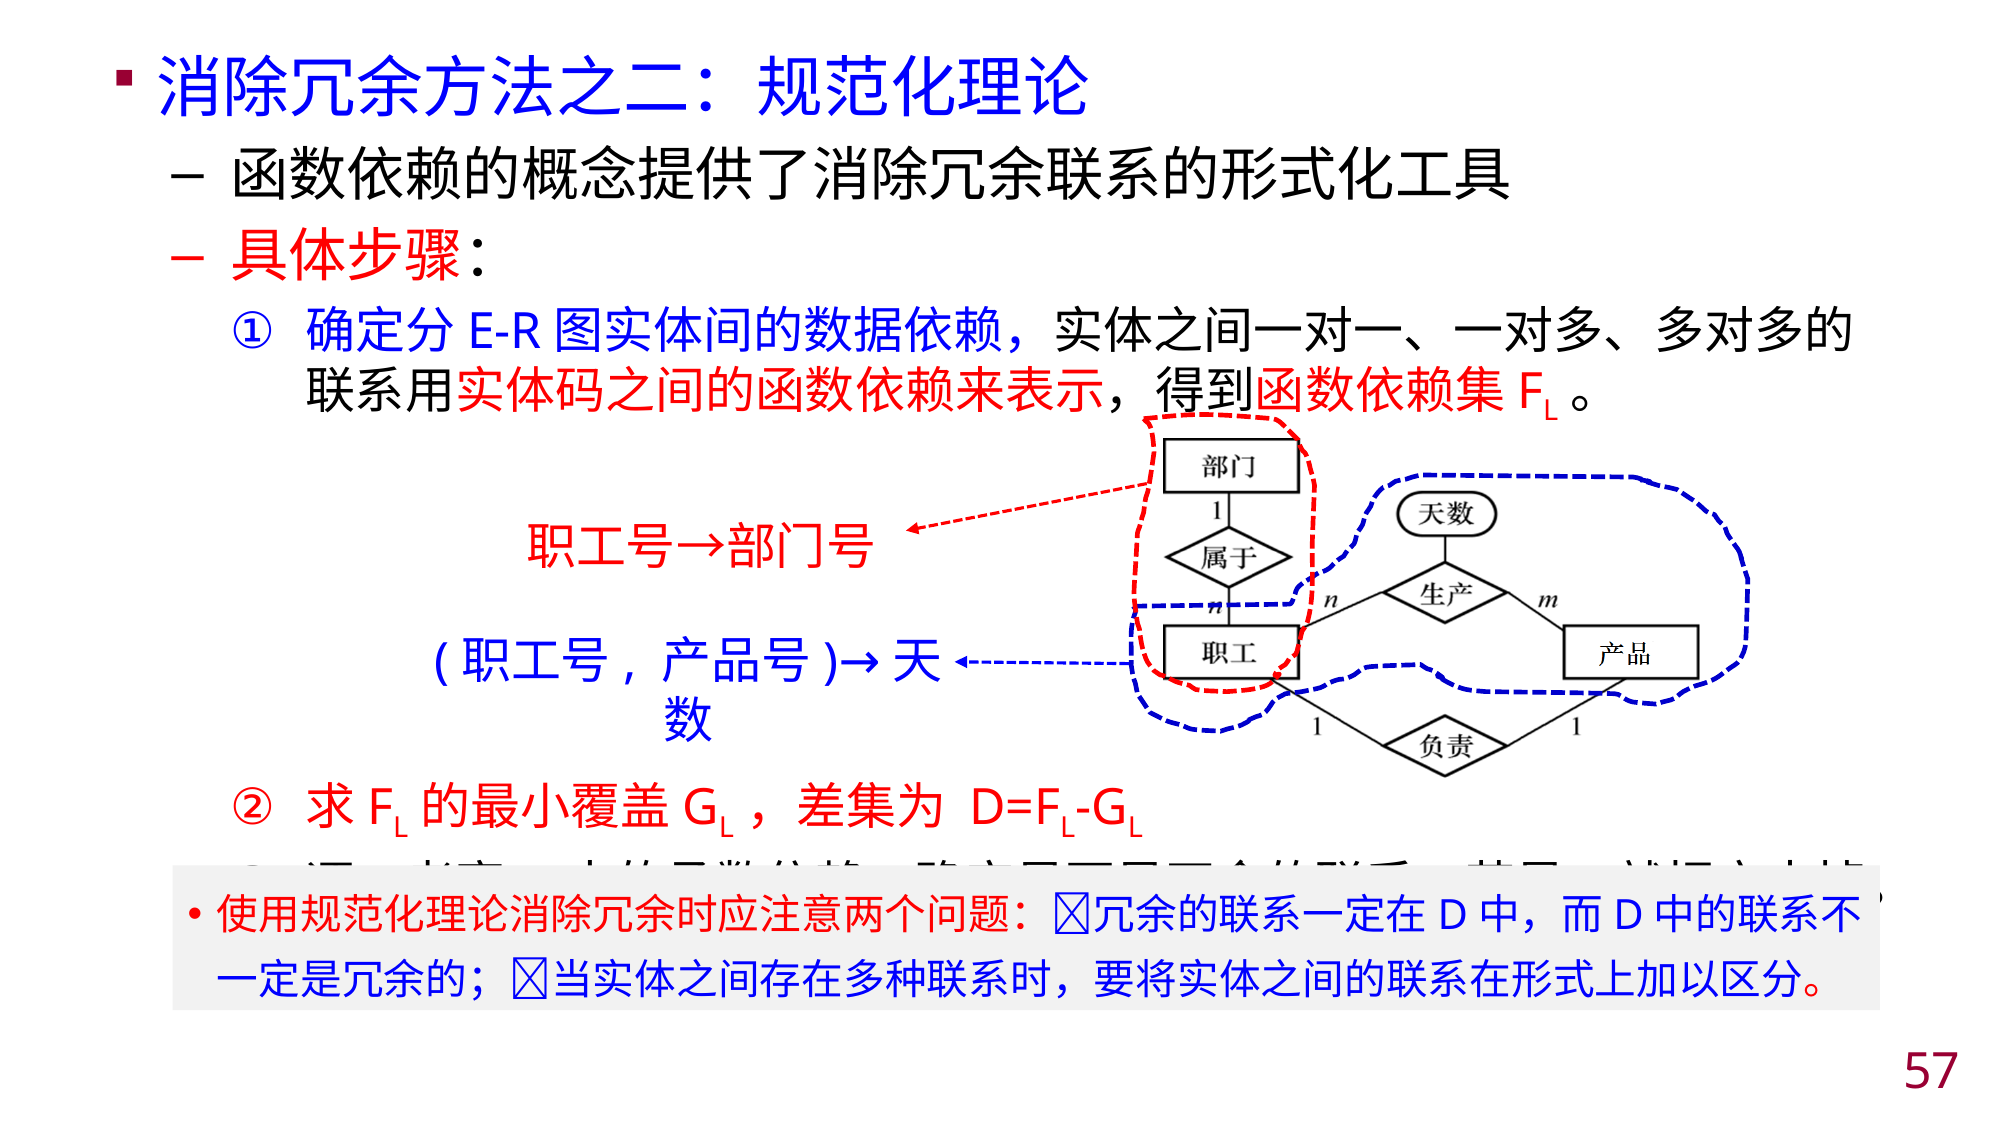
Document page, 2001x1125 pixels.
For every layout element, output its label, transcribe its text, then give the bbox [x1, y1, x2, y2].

text_box (职工号, 产品号)→天数 [400, 620, 976, 756]
picture [1162, 437, 1701, 779]
text_box 使用规范化理论消除冗余时应注意两个问题：冗余的联系一定在D中，而D中的联系不一定是冗余的；当实体之间存在多种联系时，要将实体之间的联系在形式上加以区分。 [172, 865, 1880, 1011]
list 消除冗余方法之二：规范化理论 函数依赖的概念提供了消除冗余联系的形式化工具 具体步骤： 确定分E-R图实体间的数据依赖，实体之间一对一、一对多、多对多的联系用实体码之间的函数依赖来表示，得到函数依赖集FL。 求FL的最小覆盖GL，差集为 D=FL-GL 逐一考察D中的函数依赖，确定是否是冗余的联系，若是，就把它去掉。 [97, 37, 1904, 925]
text_box [1128, 615, 1157, 719]
text_box [1131, 412, 1297, 673]
text_box 职工号→部门号 [476, 507, 926, 582]
slide_number 56 [1550, 1048, 1975, 1096]
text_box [905, 483, 1147, 531]
text_box [1704, 506, 1750, 686]
